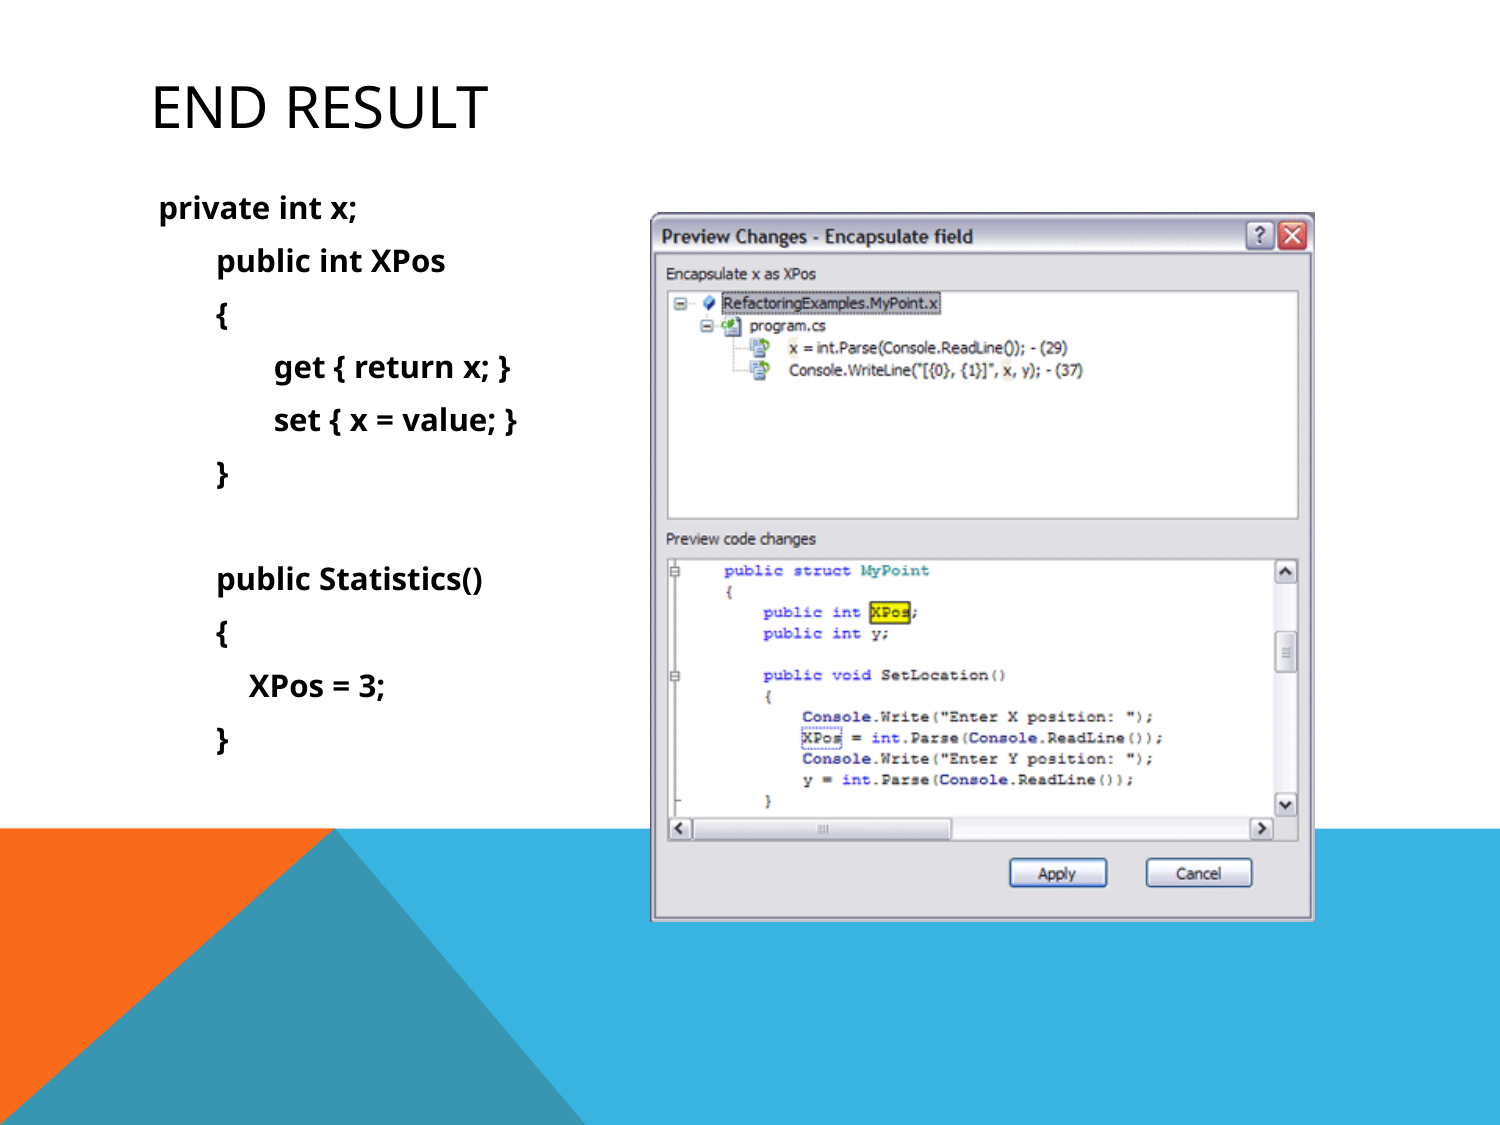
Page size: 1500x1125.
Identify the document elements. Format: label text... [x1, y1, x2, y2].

title END Result [135, 60, 1369, 150]
list private int x; public int XPos { get { return x; } set { x = value; } } public Statistics() { XPos = 3; } [135, 180, 1369, 768]
picture [649, 212, 1315, 922]
